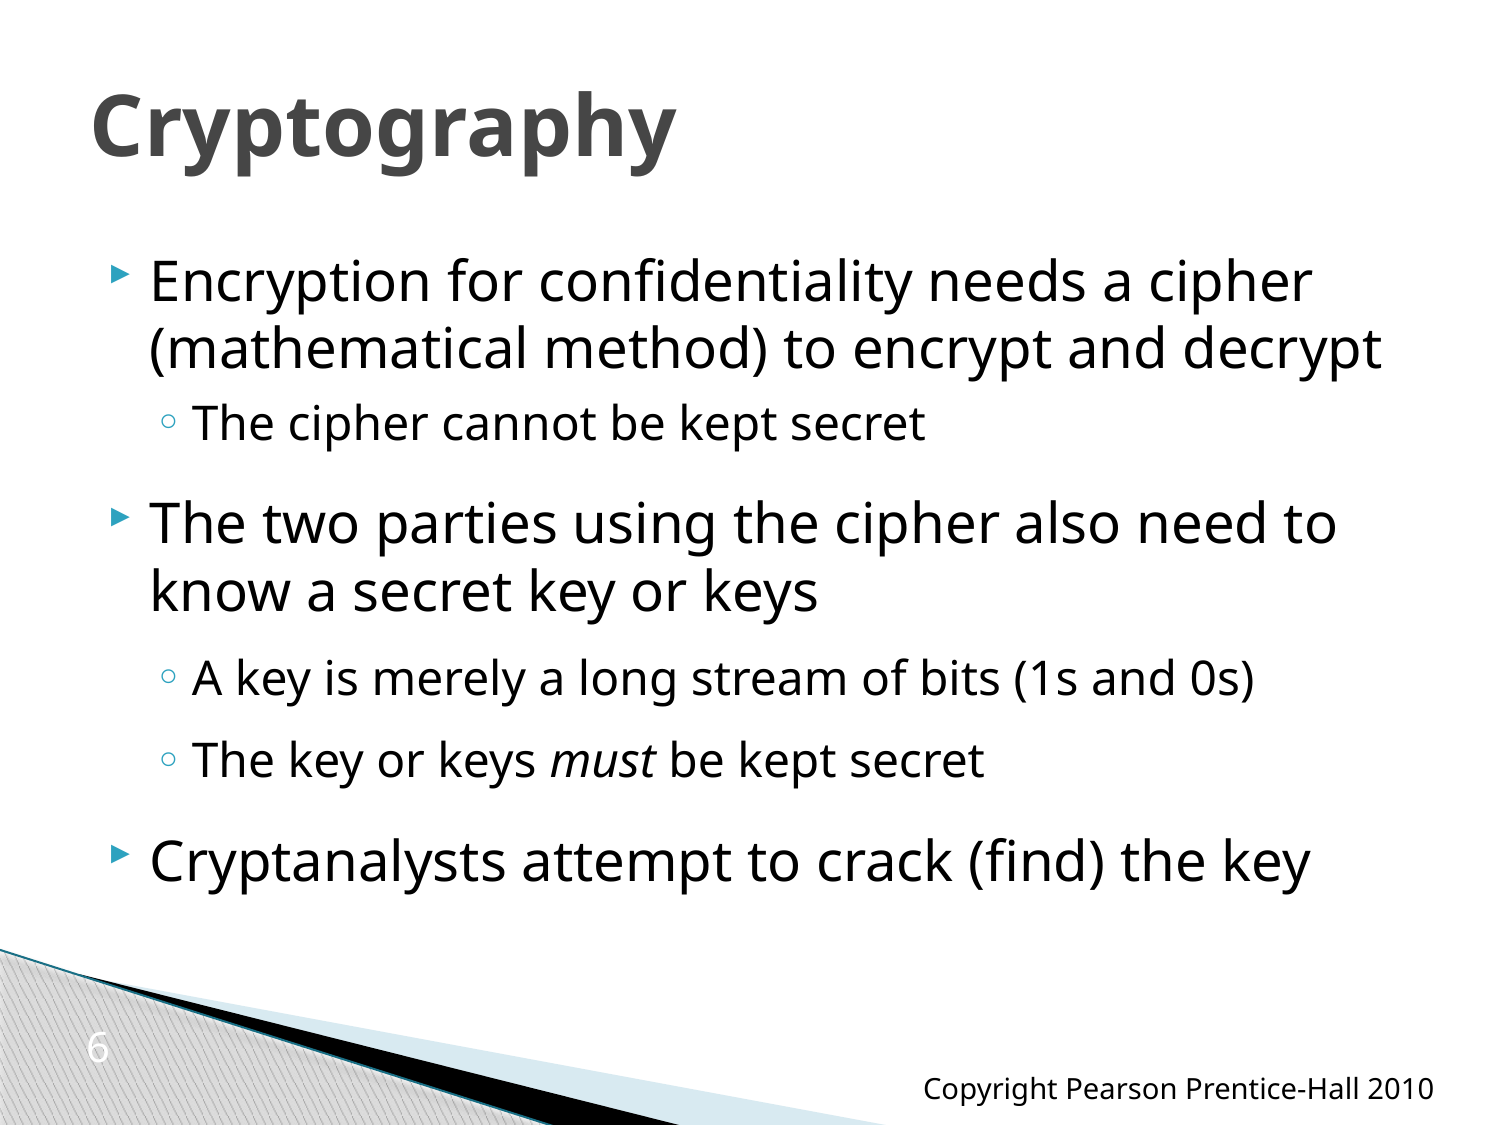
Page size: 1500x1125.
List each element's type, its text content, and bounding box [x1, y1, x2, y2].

footer Copyright Pearson Prentice-Hall 2010 [737, 1052, 1450, 1113]
slide_number 6 [0, 1025, 125, 1085]
title Cryptography [75, 45, 1425, 200]
list Encryption for confidentiality needs a cipher (mathematical method) to encrypt and decrypt The cipher cannot be kept secret The two parties using the cipher also need to know a secret key or keys A key is merely a long stream of bits (1s and 0s) The key or keys must be kept secret Cryptanalysts attempt to crack (find) the key [74, 237, 1426, 1013]
